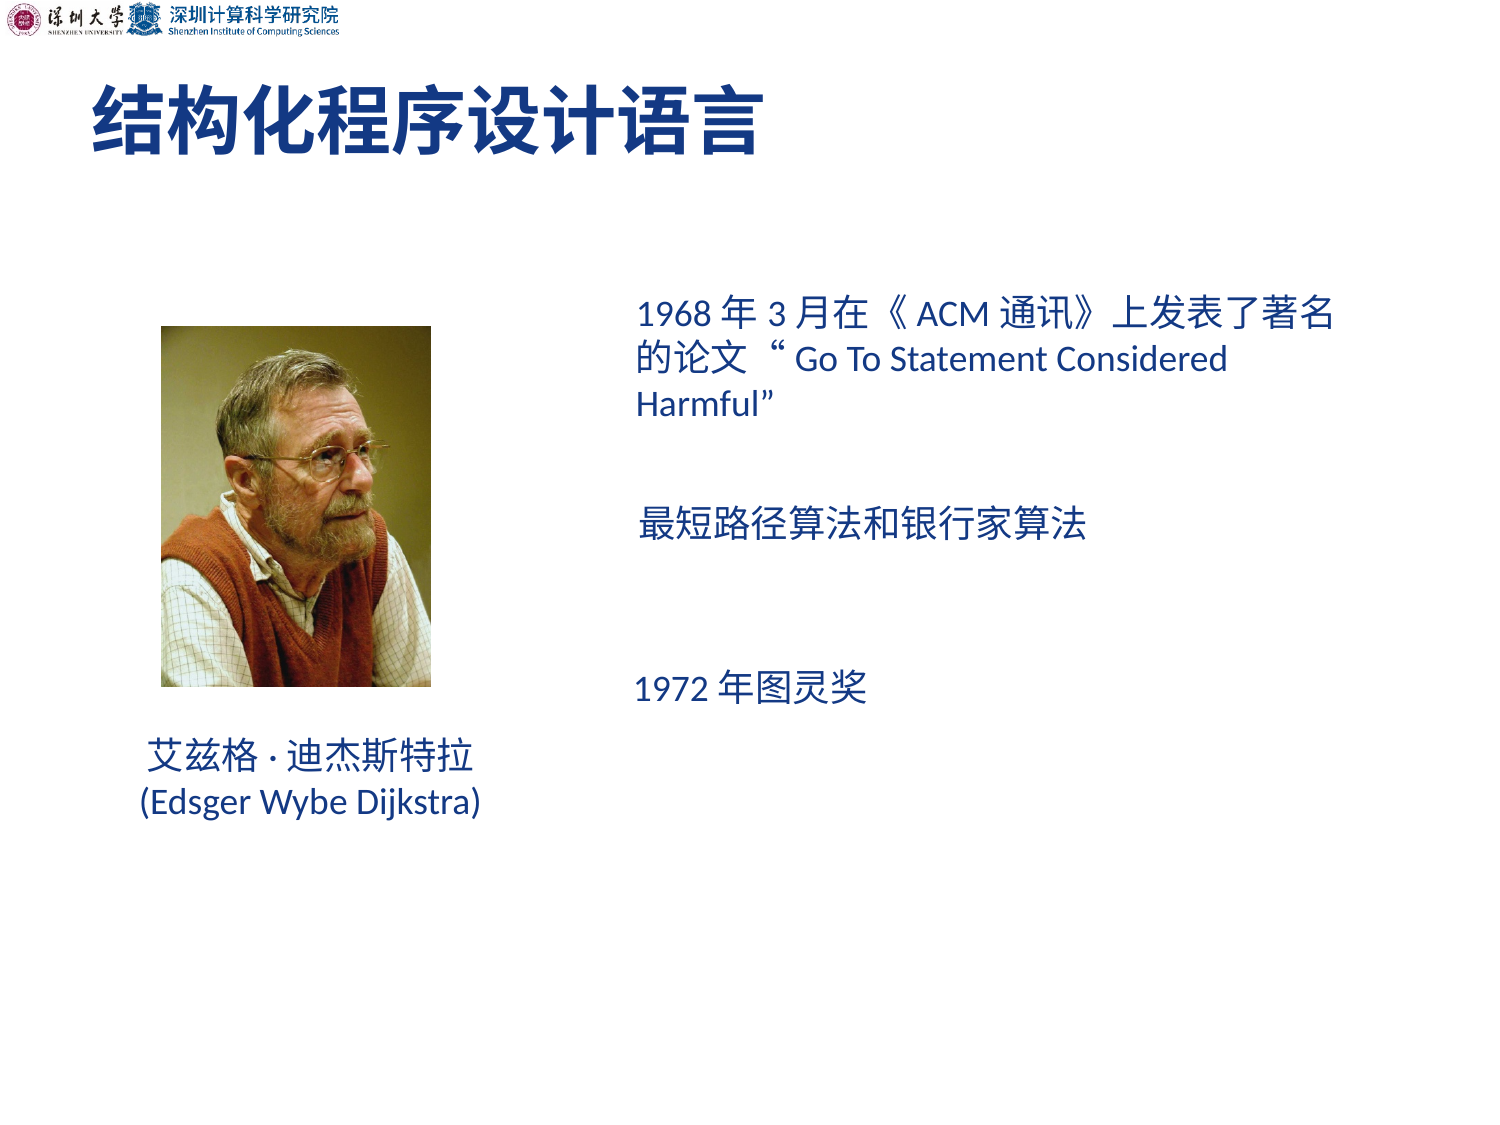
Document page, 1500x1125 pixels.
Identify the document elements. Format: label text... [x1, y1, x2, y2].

title 结构化程序设计语言 [76, 66, 1427, 171]
text_box 1968年3月在《ACM通讯》上发表了著名的论文“Go To Statement Considered Harmful” [621, 281, 1371, 431]
picture [125, 1, 340, 37]
text_box 1972年图灵奖 [618, 656, 883, 716]
text_box 最短路径算法和银行家算法 [623, 492, 1104, 552]
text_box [117, 326, 504, 831]
picture [5, 1, 124, 36]
